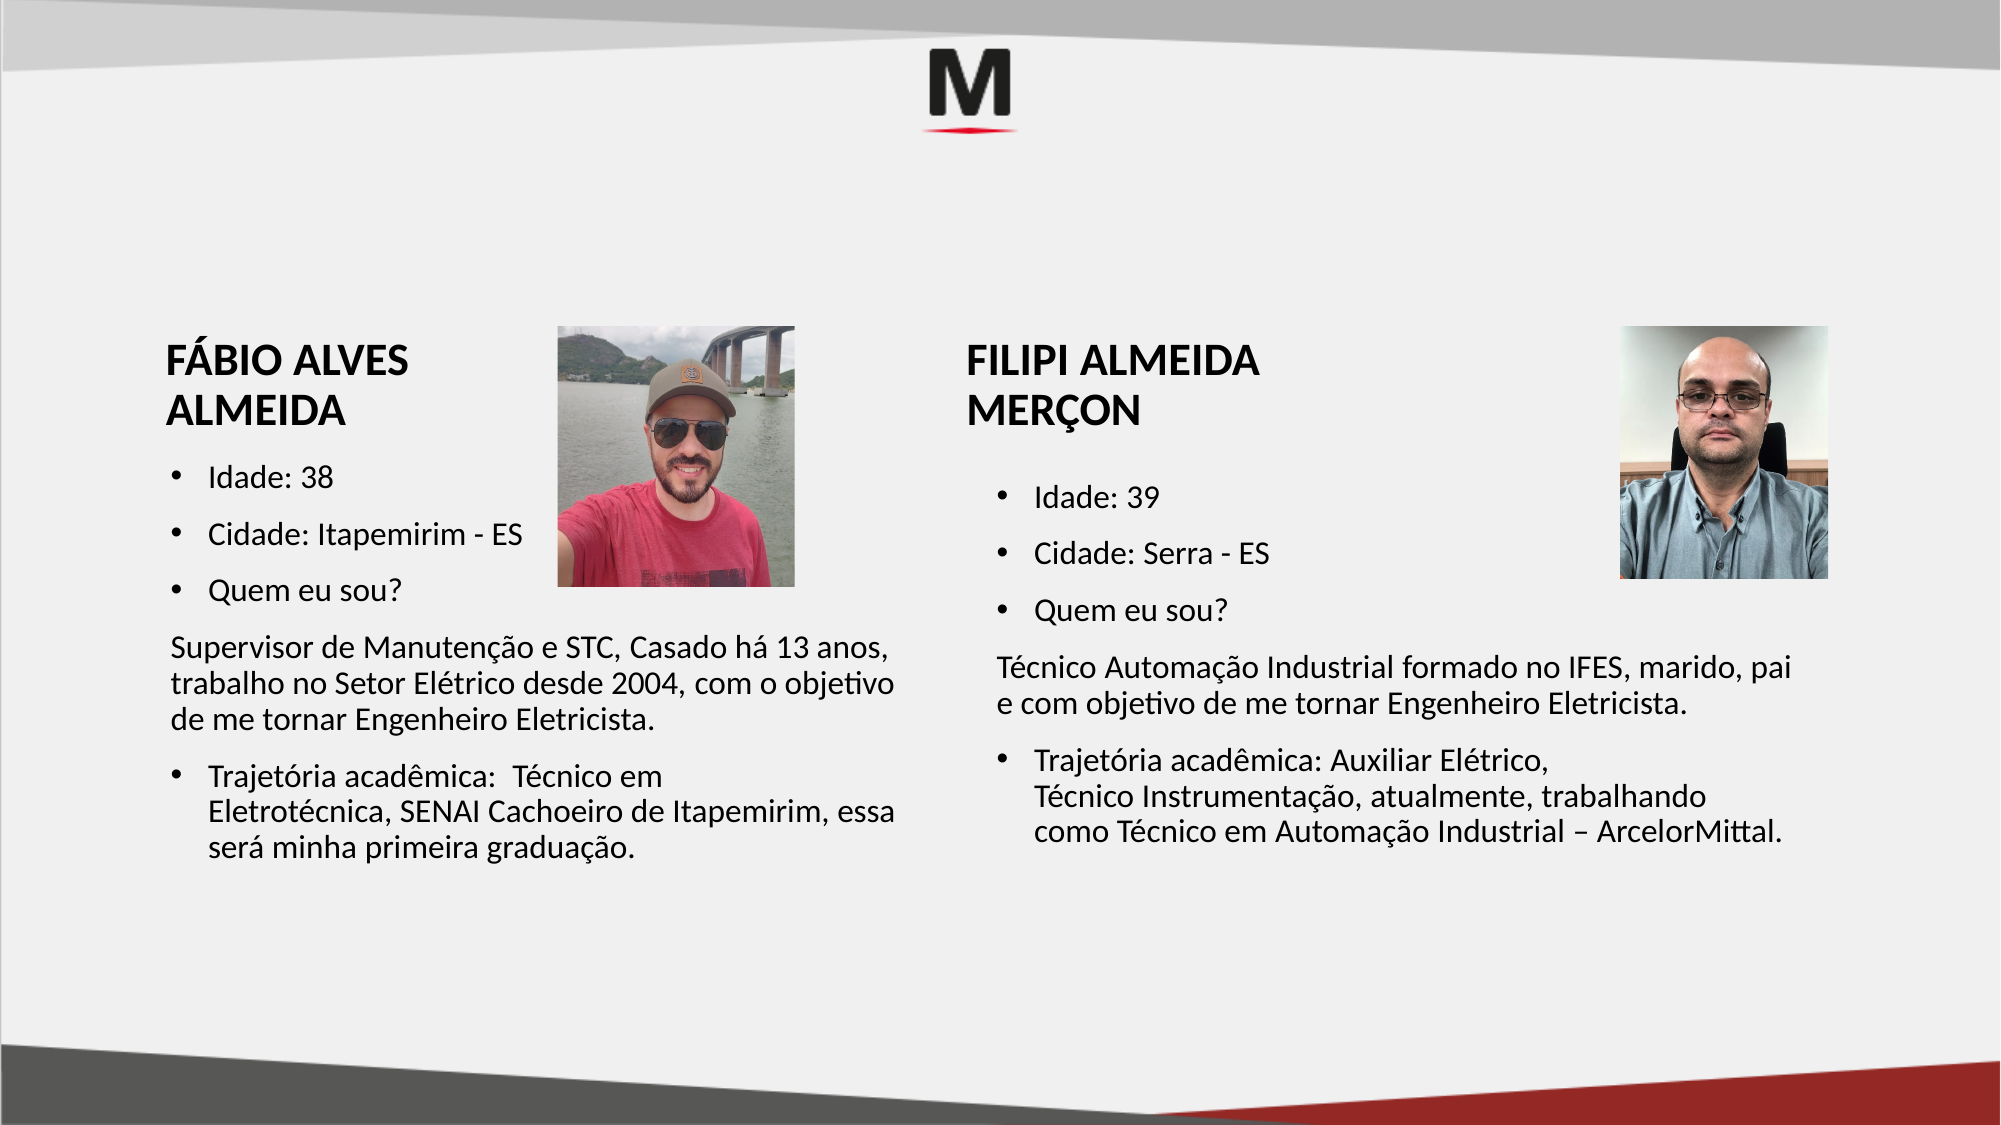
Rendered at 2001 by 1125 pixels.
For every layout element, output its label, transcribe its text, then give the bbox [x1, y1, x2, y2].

text_box Idade: 38 Cidade: Itapemirim - ES Quem eu sou? Supervisor de Manutenção e STC, Casado há 13 anos, trabalho no Setor Elétrico desde 2004, com o objetivo de me tornar Engenheiro Eletricista. Trajetória acadêmica: Técnico em Eletrotécnica, SENAI Cachoeiro de Itapemirim, essa será minha primeira graduação. [155, 452, 935, 1029]
text_box FÁBIO ALVES ALMEIDA [150, 327, 557, 444]
text_box Idade: 39 Cidade: Serra - ES Quem eu sou? Técnico Automação Industrial formado no IFES, marido, pai e com objetivo de me tornar Engenheiro Eletricista. Trajetória acadêmica: Auxiliar Elétrico, Técnico Instrumentação, atualmente, trabalhando como Técnico em Automação Industrial – ArcelorMittal. [981, 472, 1828, 1010]
picture [0, 0, 2001, 1125]
text_box FILIPI ALMEIDA MERÇON [951, 327, 1380, 443]
